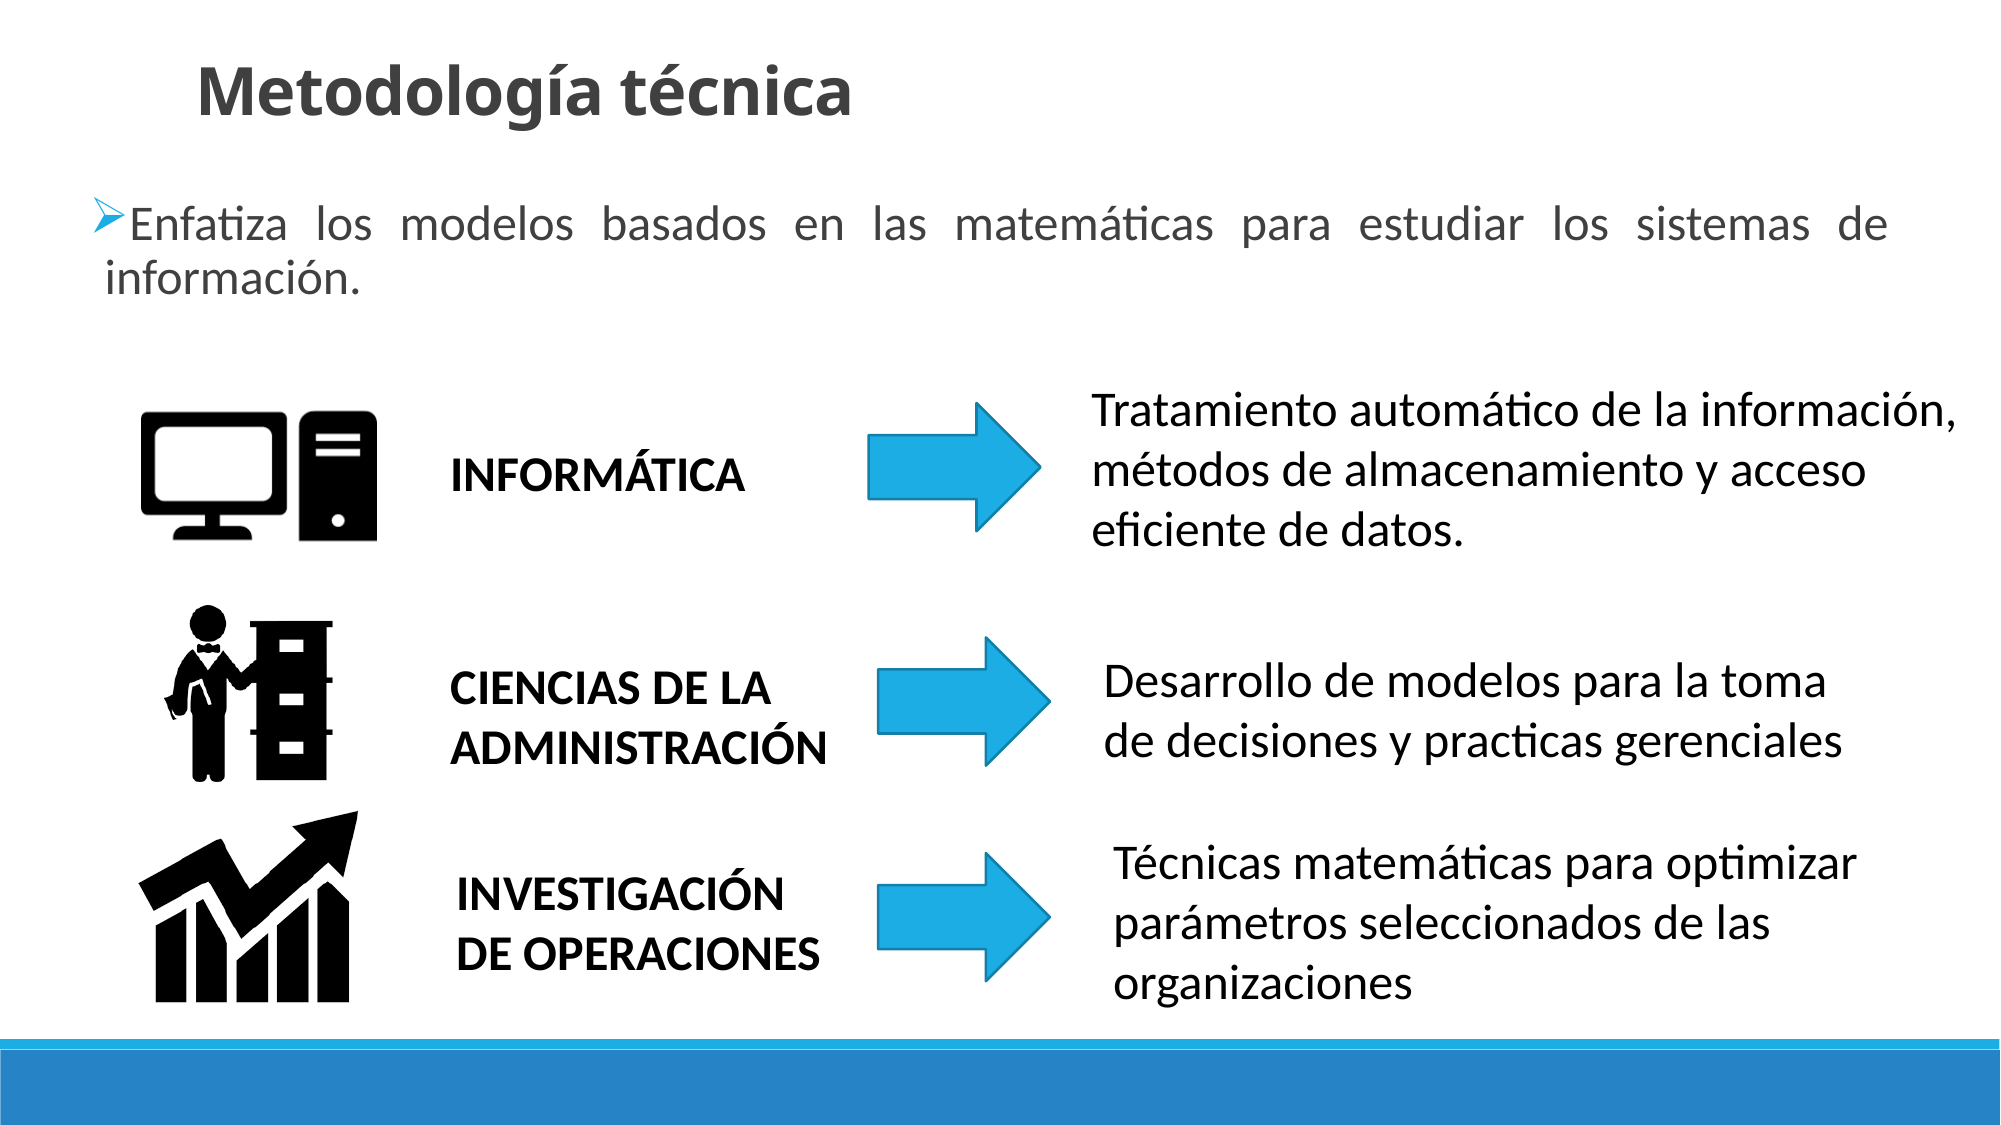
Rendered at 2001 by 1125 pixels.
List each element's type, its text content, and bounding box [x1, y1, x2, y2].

picture [141, 357, 378, 595]
text_box Tratamiento automático de la información, métodos de almacenamiento y acceso eficiente de datos. [1076, 368, 2000, 564]
picture [159, 604, 337, 782]
text_box Técnicas matemáticas para optimizar parámetros seleccionados de las organizaciones [1098, 821, 1925, 1017]
text_box [876, 851, 1051, 983]
text_box [867, 401, 1042, 533]
title Metodología técnica [180, 47, 1830, 190]
picture [137, 795, 359, 1017]
text_box INFORMÁTICA [435, 434, 802, 509]
text_box INVESTIGACIÓN DE OPERACIONES [442, 853, 864, 988]
text_box [876, 636, 1051, 767]
text_box CIENCIAS DE LA ADMINISTRACIÓN [435, 646, 855, 782]
list Enfatiza los modelos basados en las matemáticas para estudiar los sistemas de información. [89, 190, 1890, 350]
text_box Desarrollo de modelos para la toma de decisiones y practicas gerenciales [1088, 640, 1879, 776]
